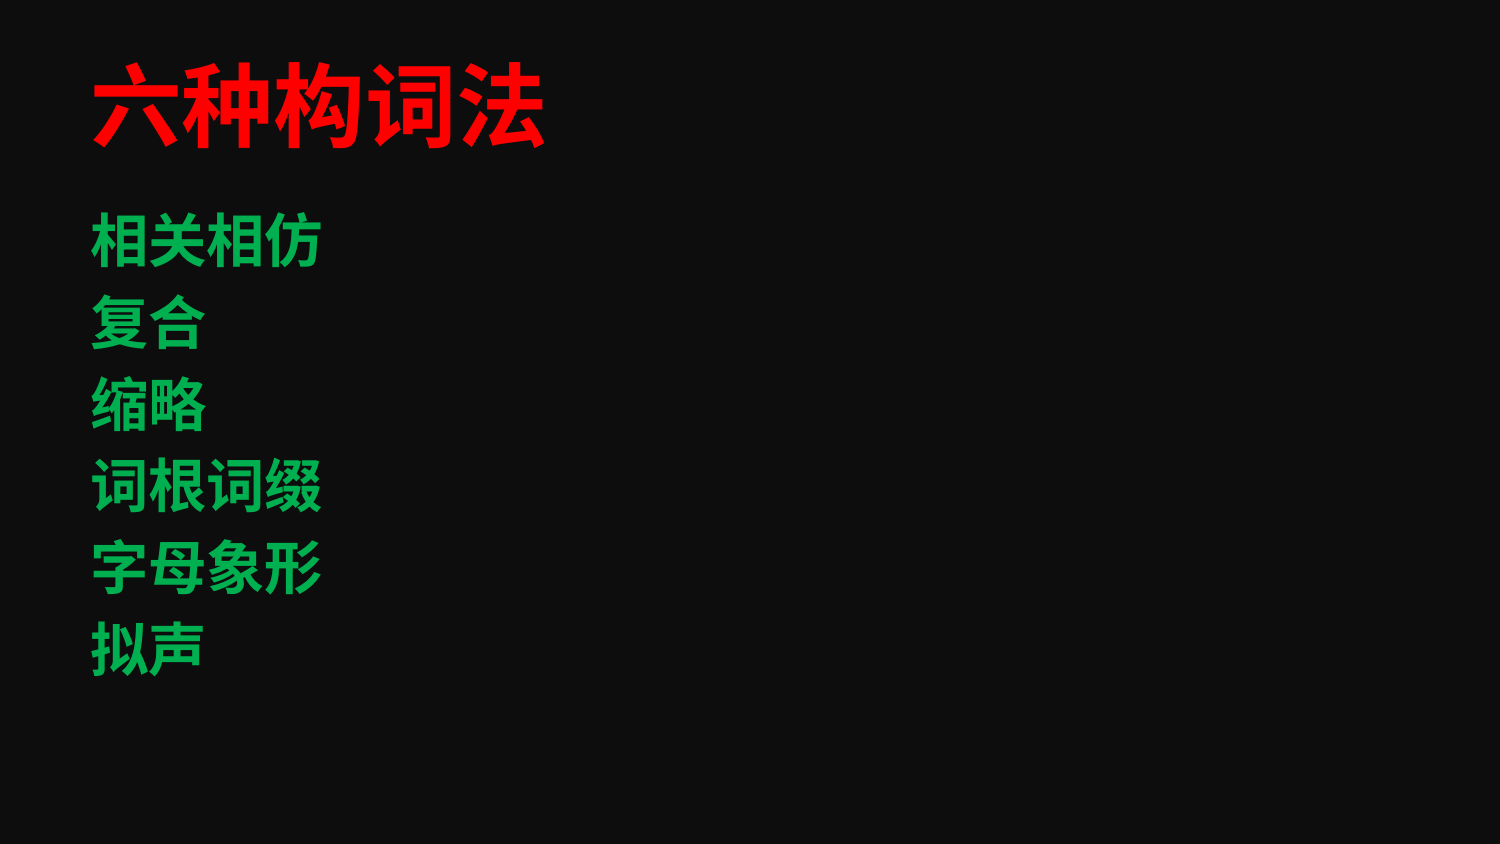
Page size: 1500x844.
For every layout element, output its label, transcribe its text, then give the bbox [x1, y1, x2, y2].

title 六种构词法 [75, 33, 1425, 175]
list 相关相仿 复合 缩略 词根词缀 字母象形 拟声 [75, 196, 1425, 754]
